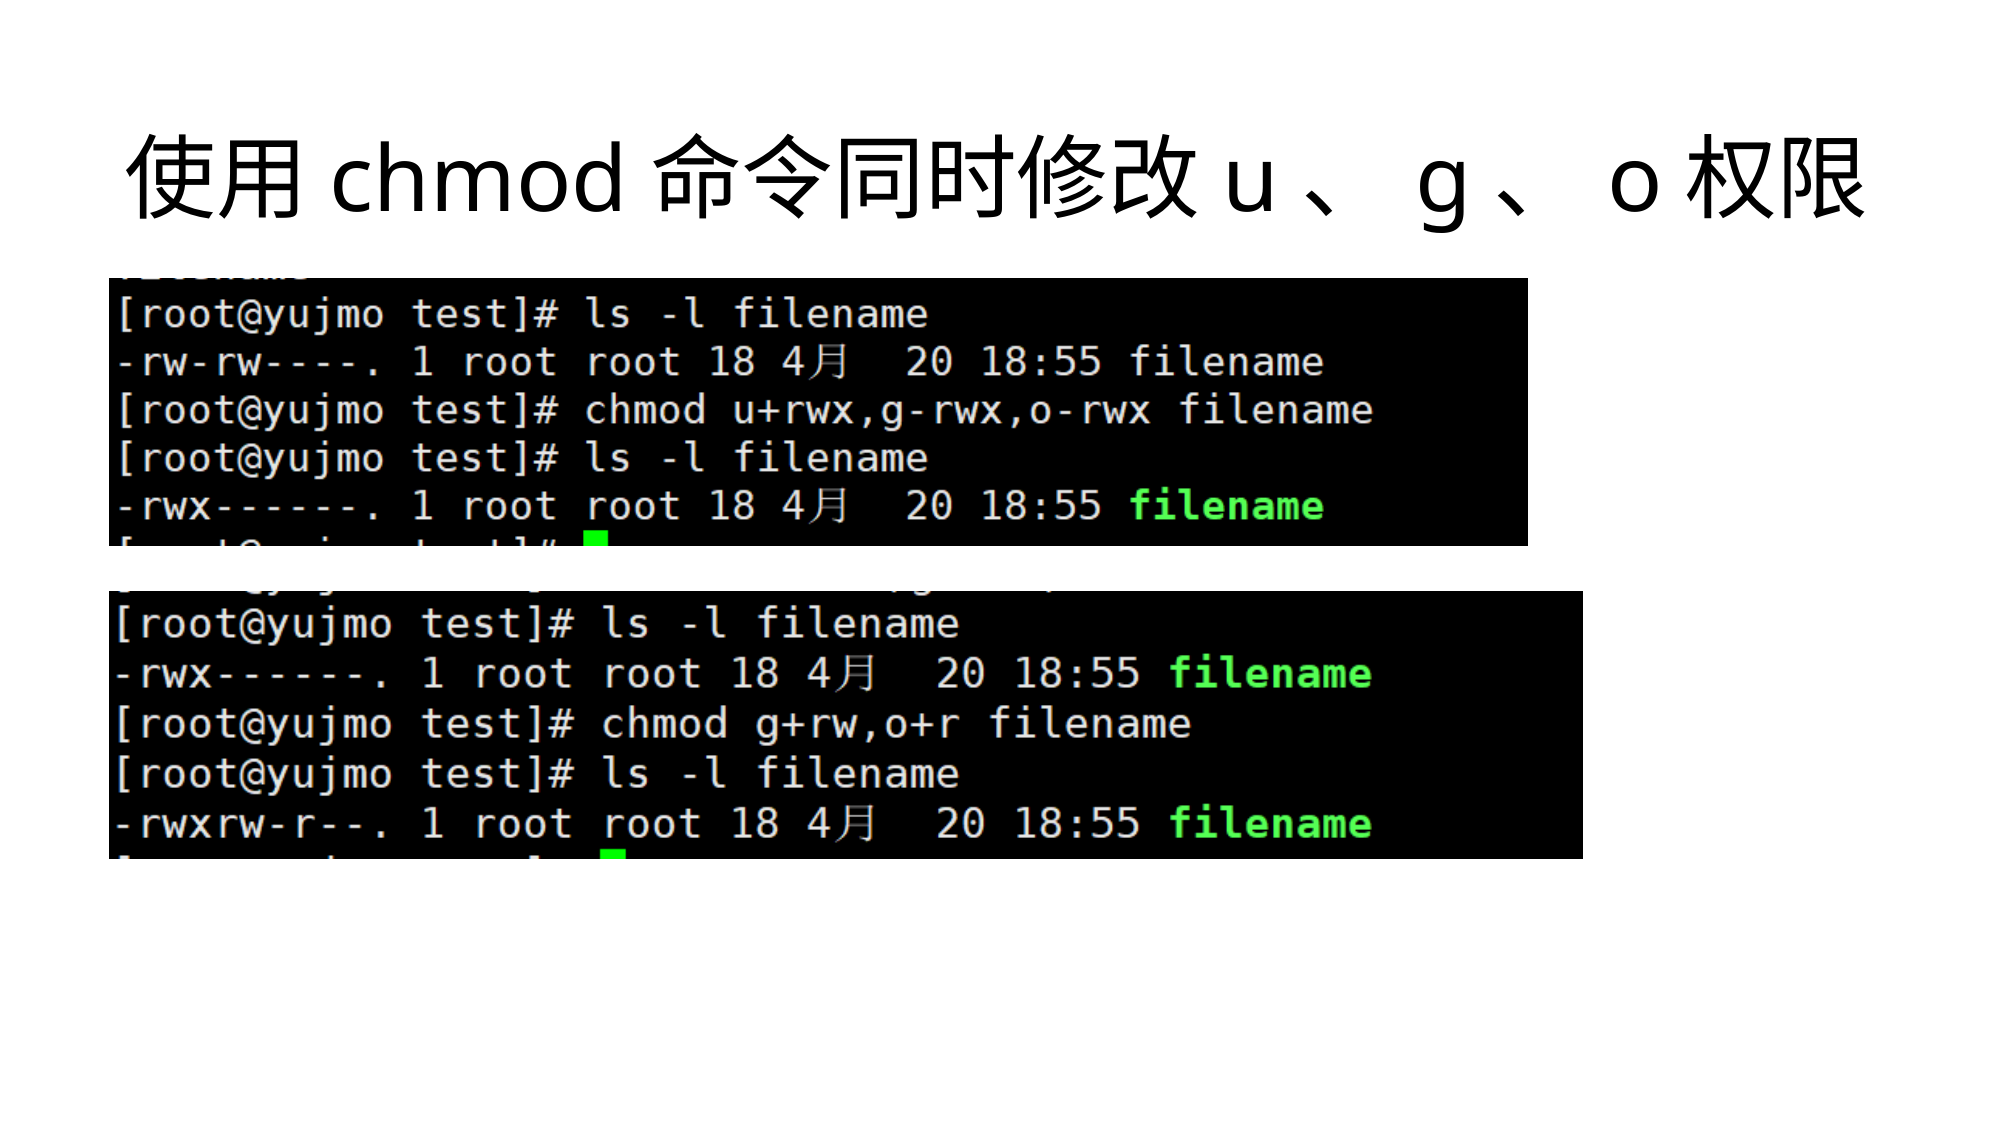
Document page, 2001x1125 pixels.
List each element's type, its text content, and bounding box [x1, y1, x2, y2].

text_box 使用chmod命令同时修改u、g、o权限 [109, 125, 1902, 239]
picture [109, 278, 1528, 546]
picture [109, 591, 1583, 859]
